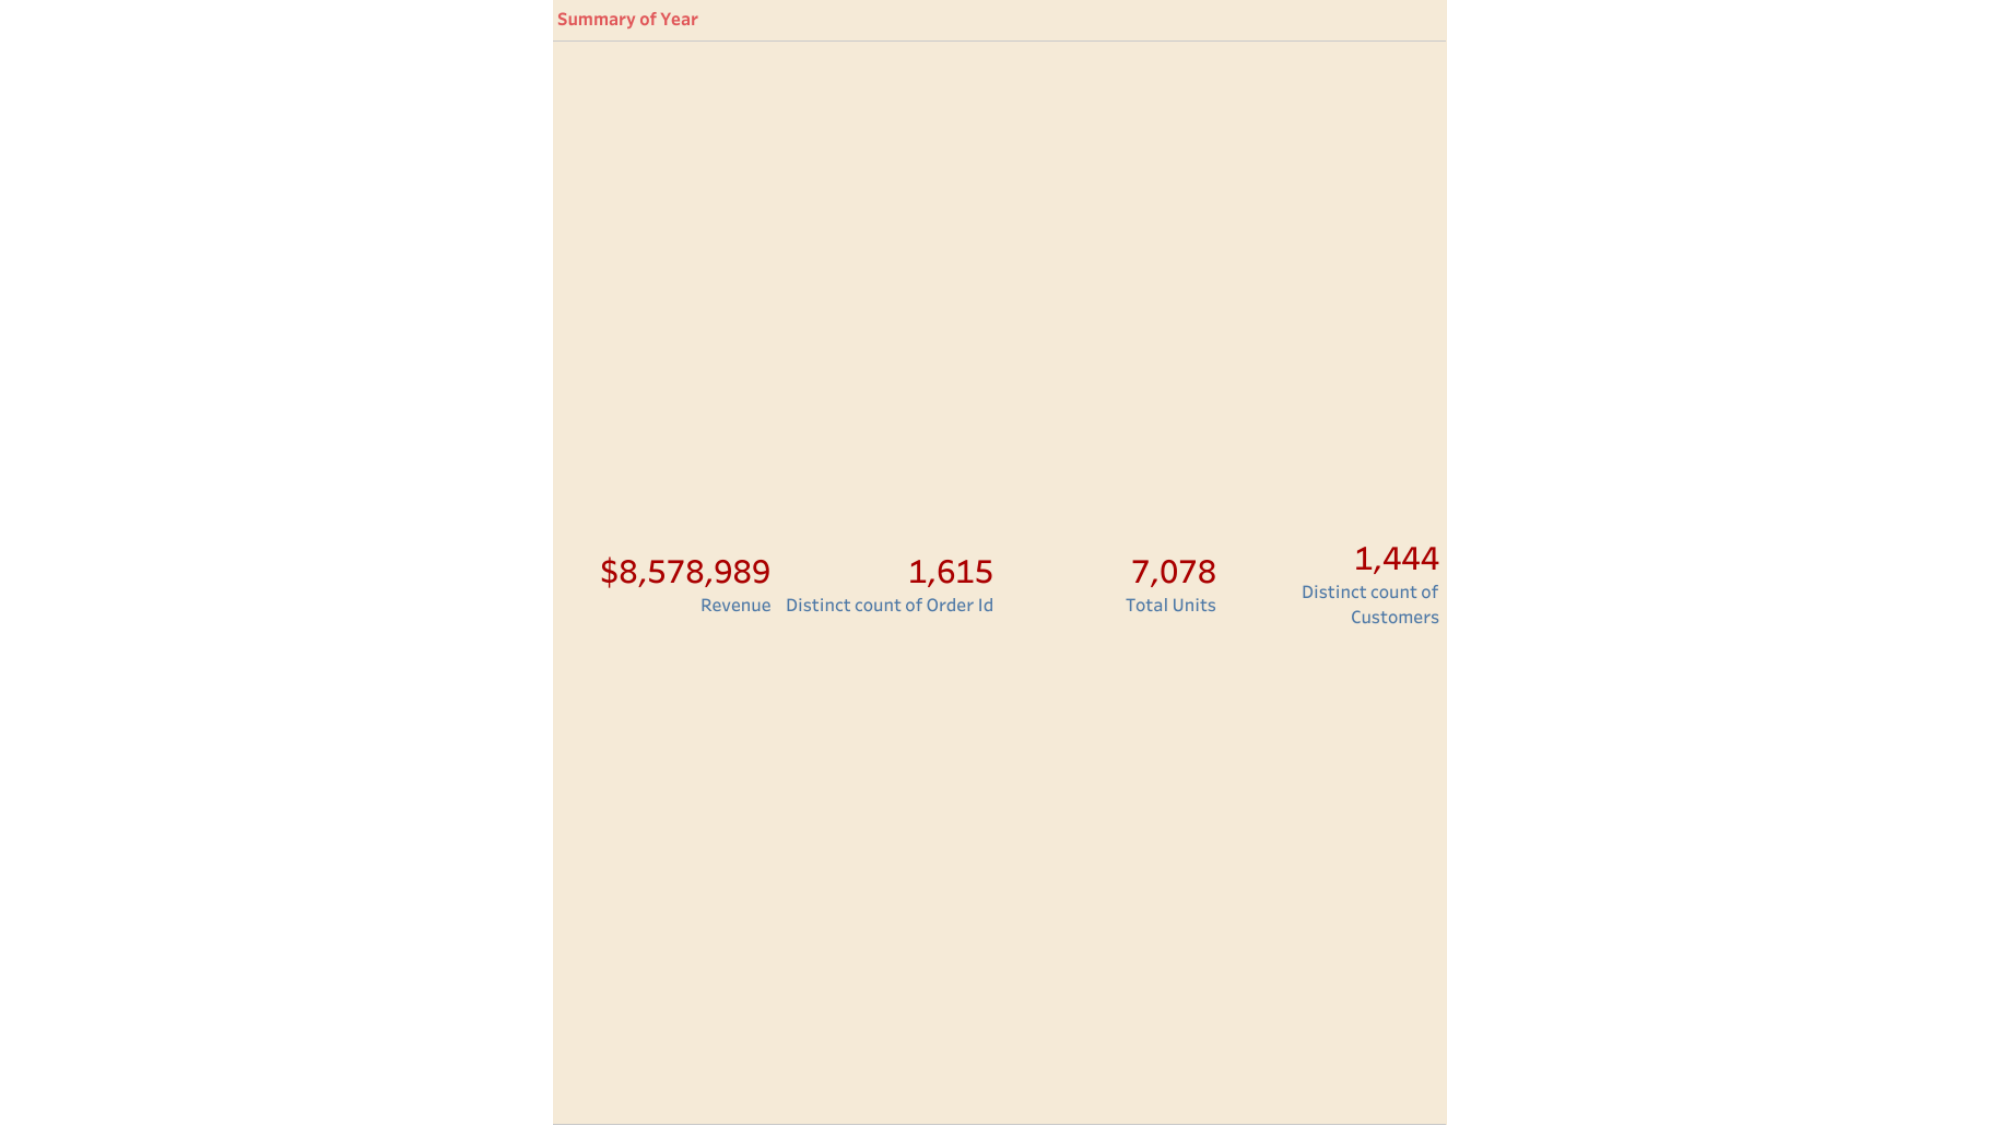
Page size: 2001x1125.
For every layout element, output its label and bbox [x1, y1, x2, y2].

picture [553, 0, 1447, 1125]
